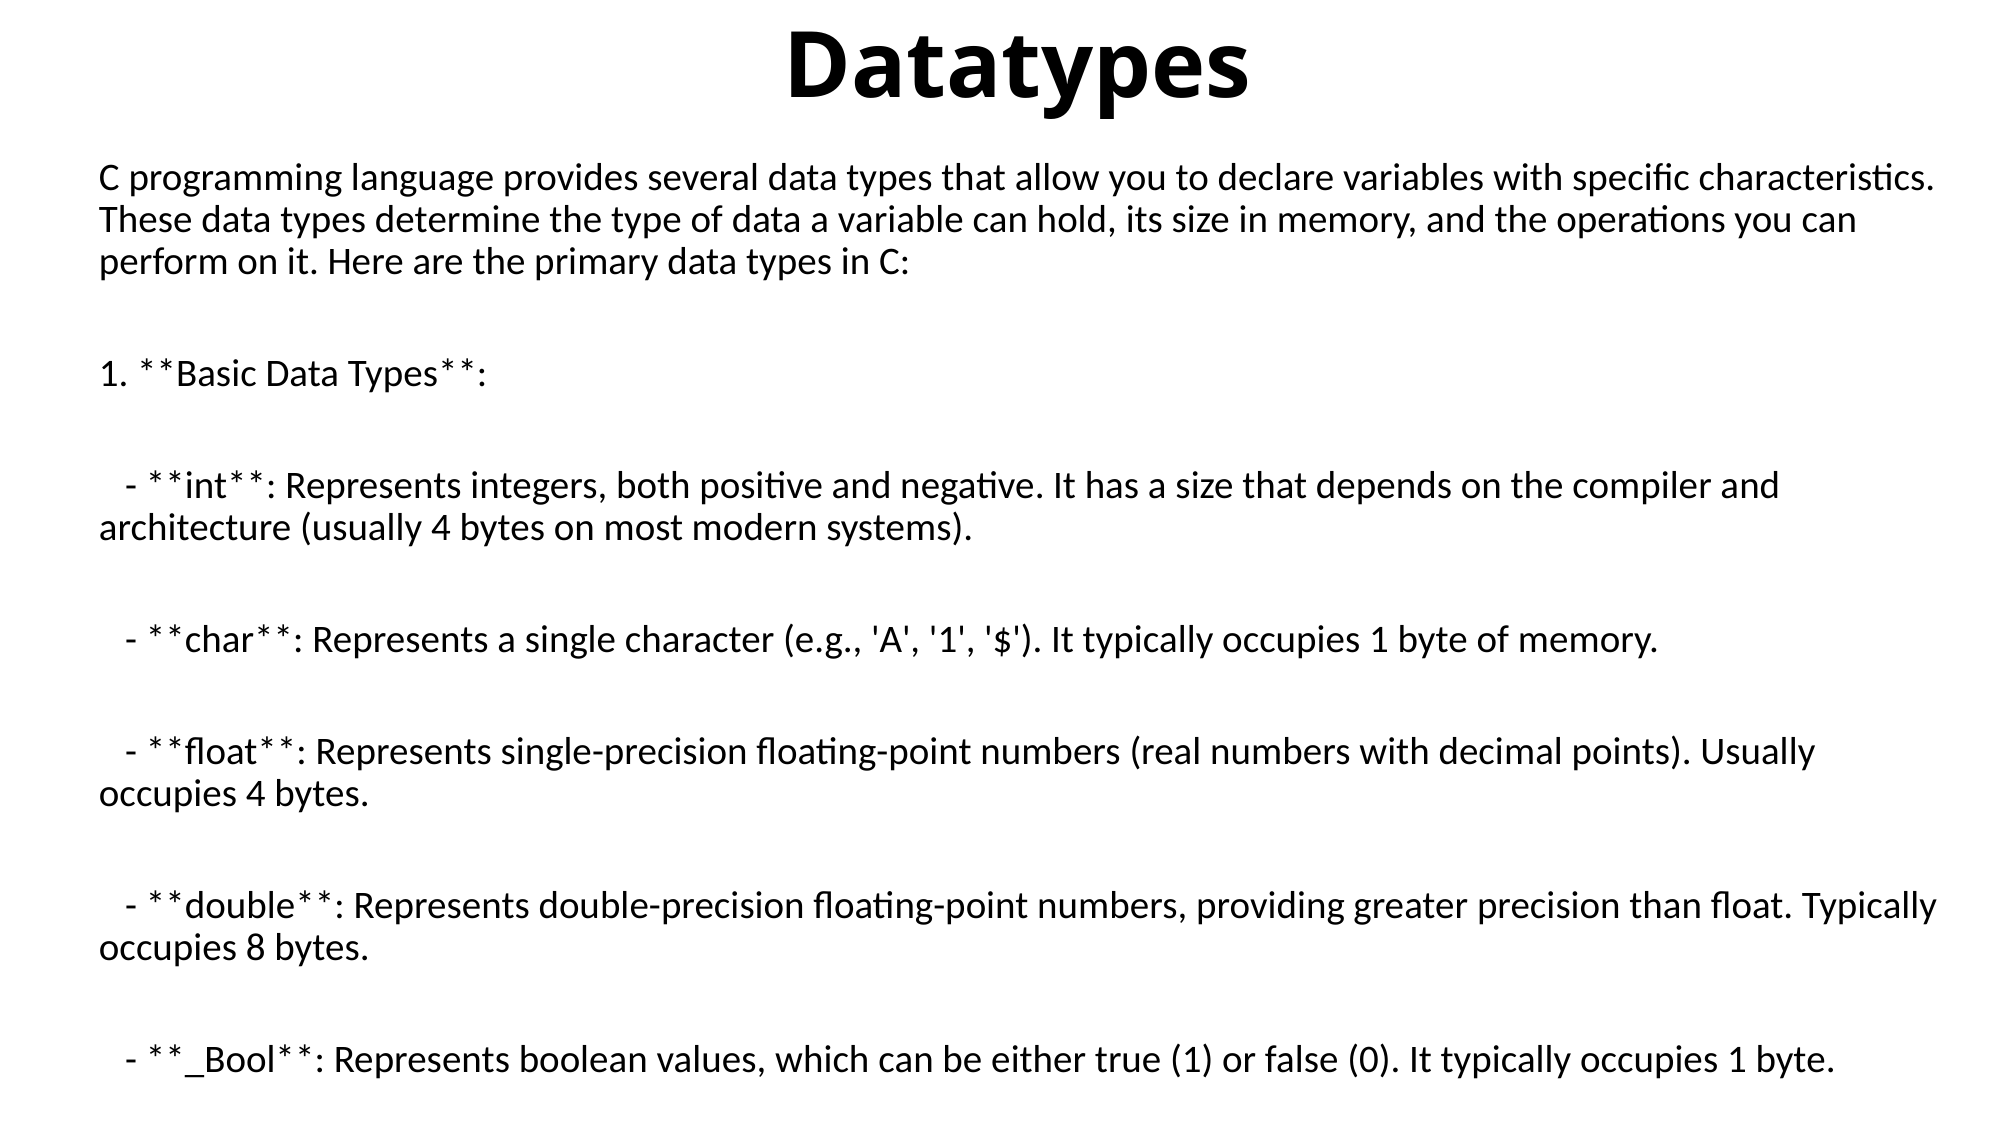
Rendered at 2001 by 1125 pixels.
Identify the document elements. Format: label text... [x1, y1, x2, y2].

list C programming language provides several data types that allow you to declare variables with specific characteristics. These data types determine the type of data a variable can hold, its size in memory, and the operations you can perform on it. Here are the primary data types in C: 1. **Basic Data Types**: - **int**: Represents integers, both positive and negative. It has a size that depends on the compiler and architecture (usually 4 bytes on most modern systems). - **char**: Represents a single character (e.g., 'A', '1', '$'). It typically occupies 1 byte of memory. - **float**: Represents single-precision floating-point numbers (real numbers with decimal points). Usually occupies 4 bytes. - **double**: Represents double-precision floating-point numbers, providing greater precision than float. Typically occupies 8 bytes. - **_Bool**: Represents boolean values, which can be either true (1) or false (0). It typically occupies 1 byte. [83, 149, 1966, 1096]
title Datatypes [155, 0, 1881, 149]
